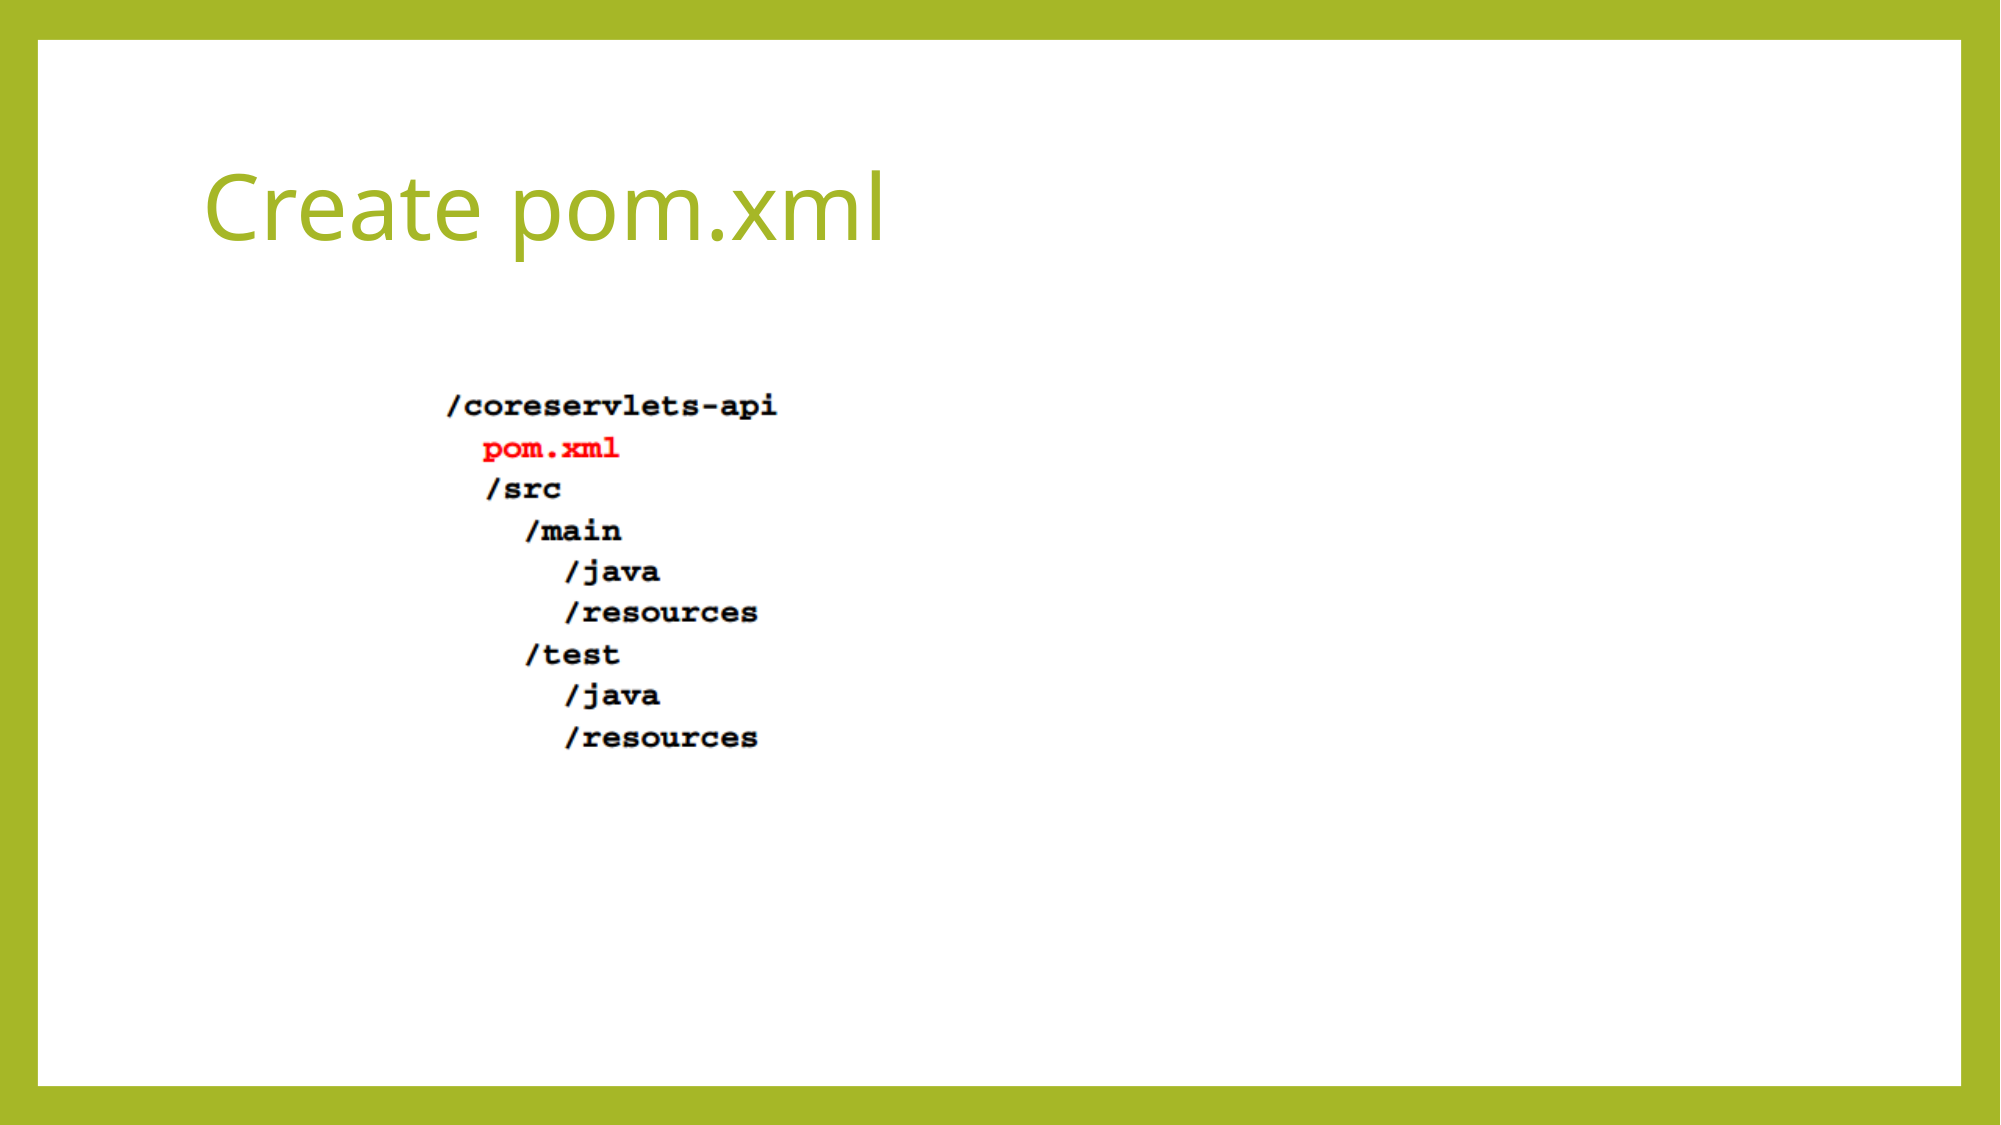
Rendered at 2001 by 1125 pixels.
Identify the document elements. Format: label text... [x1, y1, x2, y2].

picture [439, 383, 1497, 819]
title Create pom.xml [187, 99, 1808, 323]
